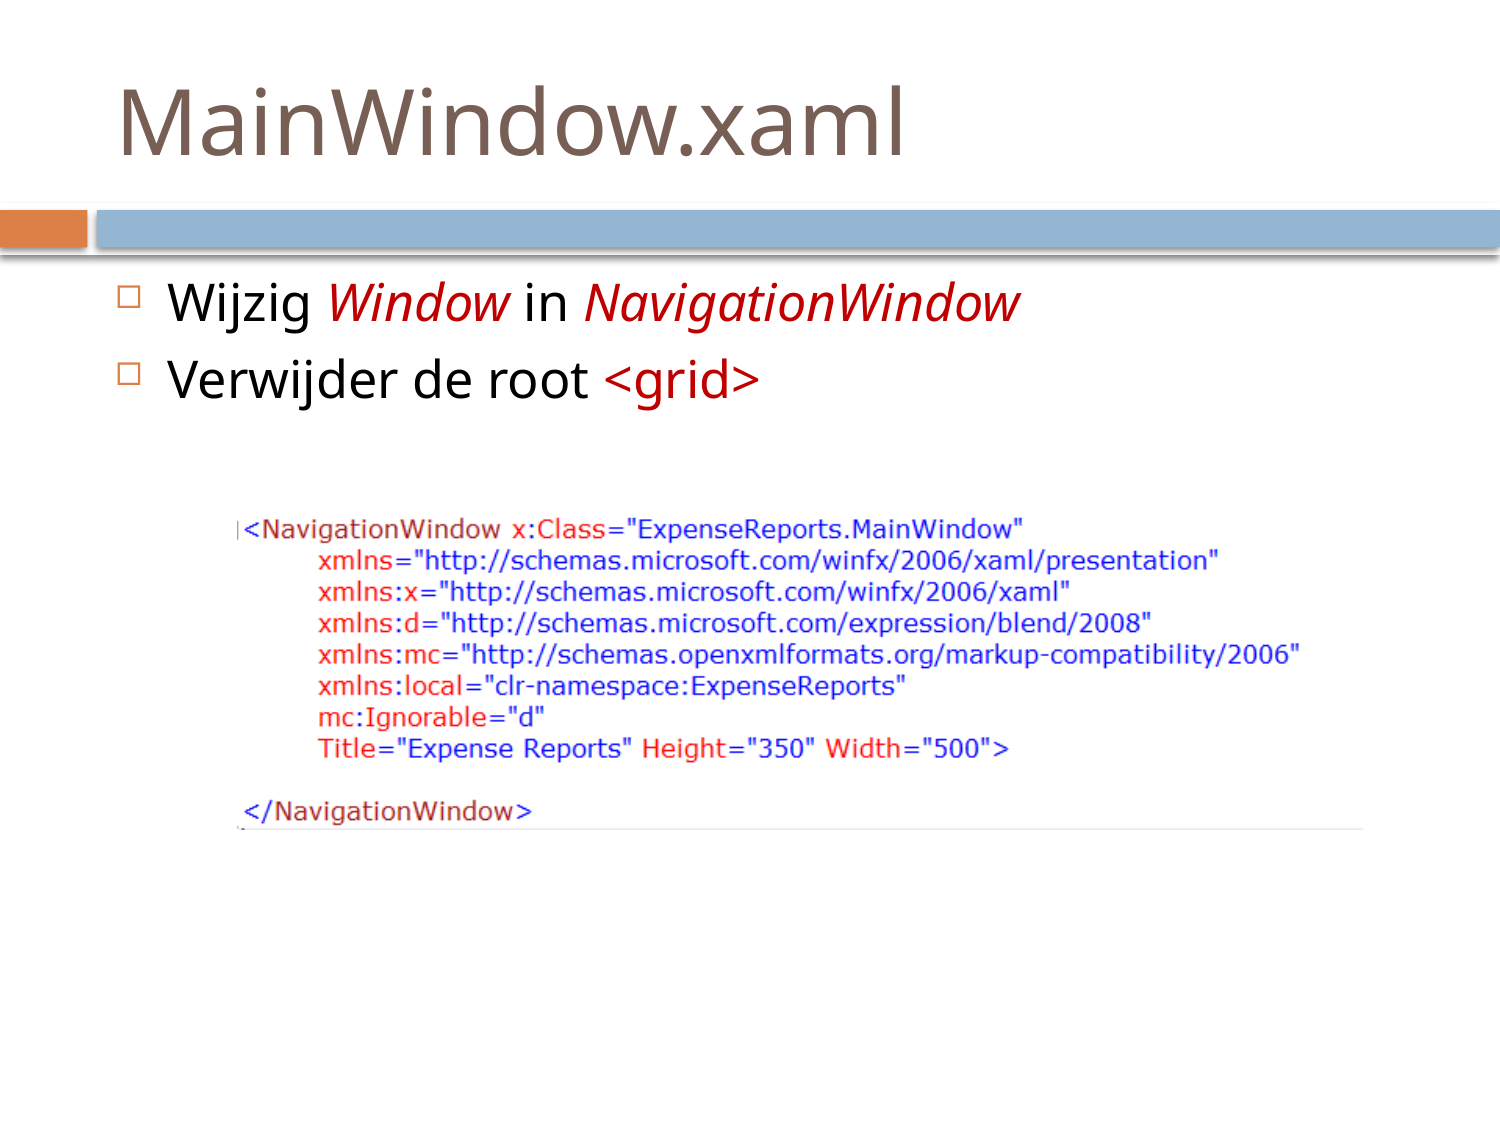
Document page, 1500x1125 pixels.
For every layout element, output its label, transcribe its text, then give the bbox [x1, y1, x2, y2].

list Wijzig Window in NavigationWindow Verwijder de root <grid> [100, 262, 1500, 1000]
title MainWindow.xaml [100, 37, 1438, 200]
picture [237, 514, 1363, 830]
